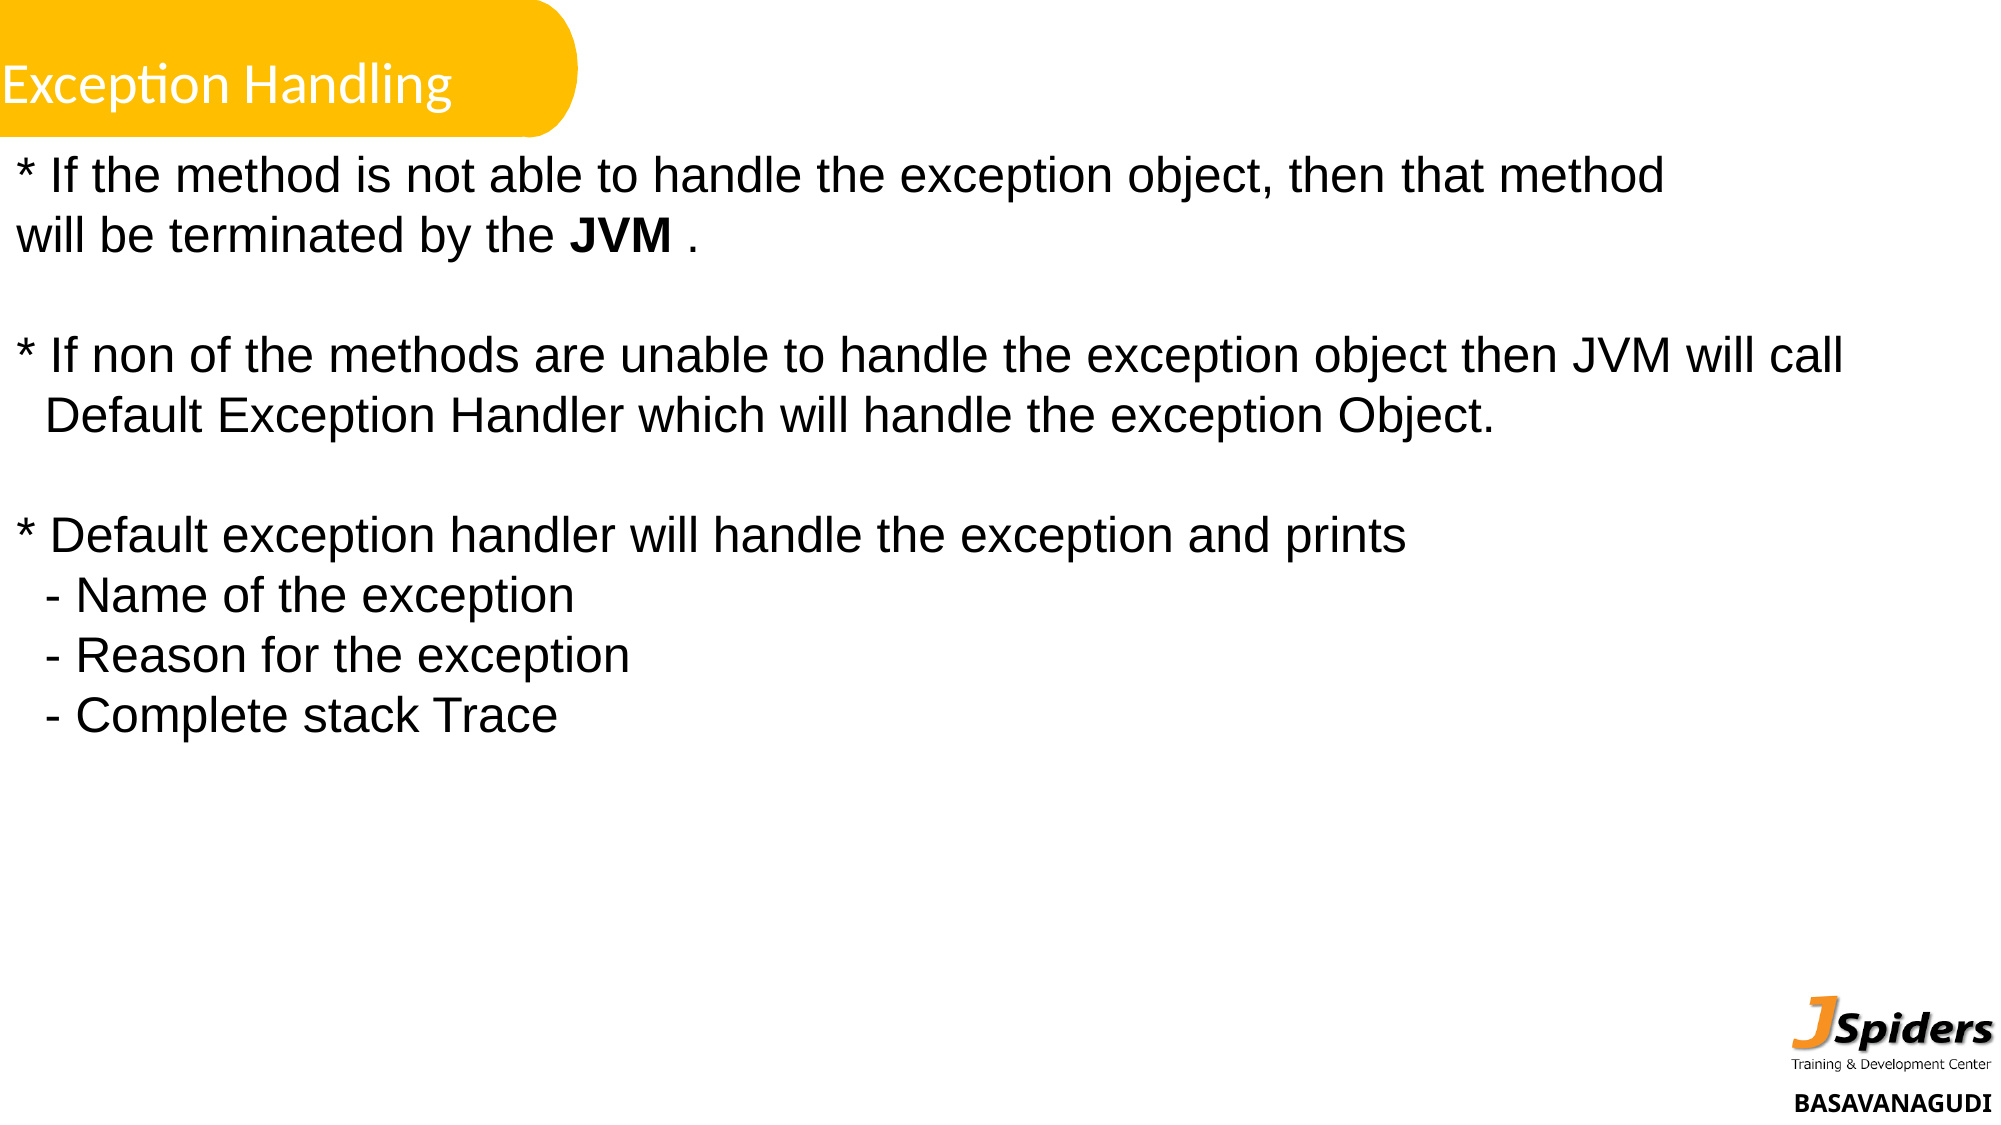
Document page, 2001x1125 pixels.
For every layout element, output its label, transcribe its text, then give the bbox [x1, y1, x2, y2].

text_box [1744, 983, 2000, 1122]
text_box * If the method is not able to handle the exception object, then that method will be terminated by the JVM . * If non of the methods are unable to handle the exception object then JVM will call Default Exception Handler which will handle the exception Object. * Default exception handler will handle the exception and prints - Name of the exception - Reason for the exception - Complete stack Trace [16, 141, 2000, 743]
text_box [0, 0, 578, 137]
